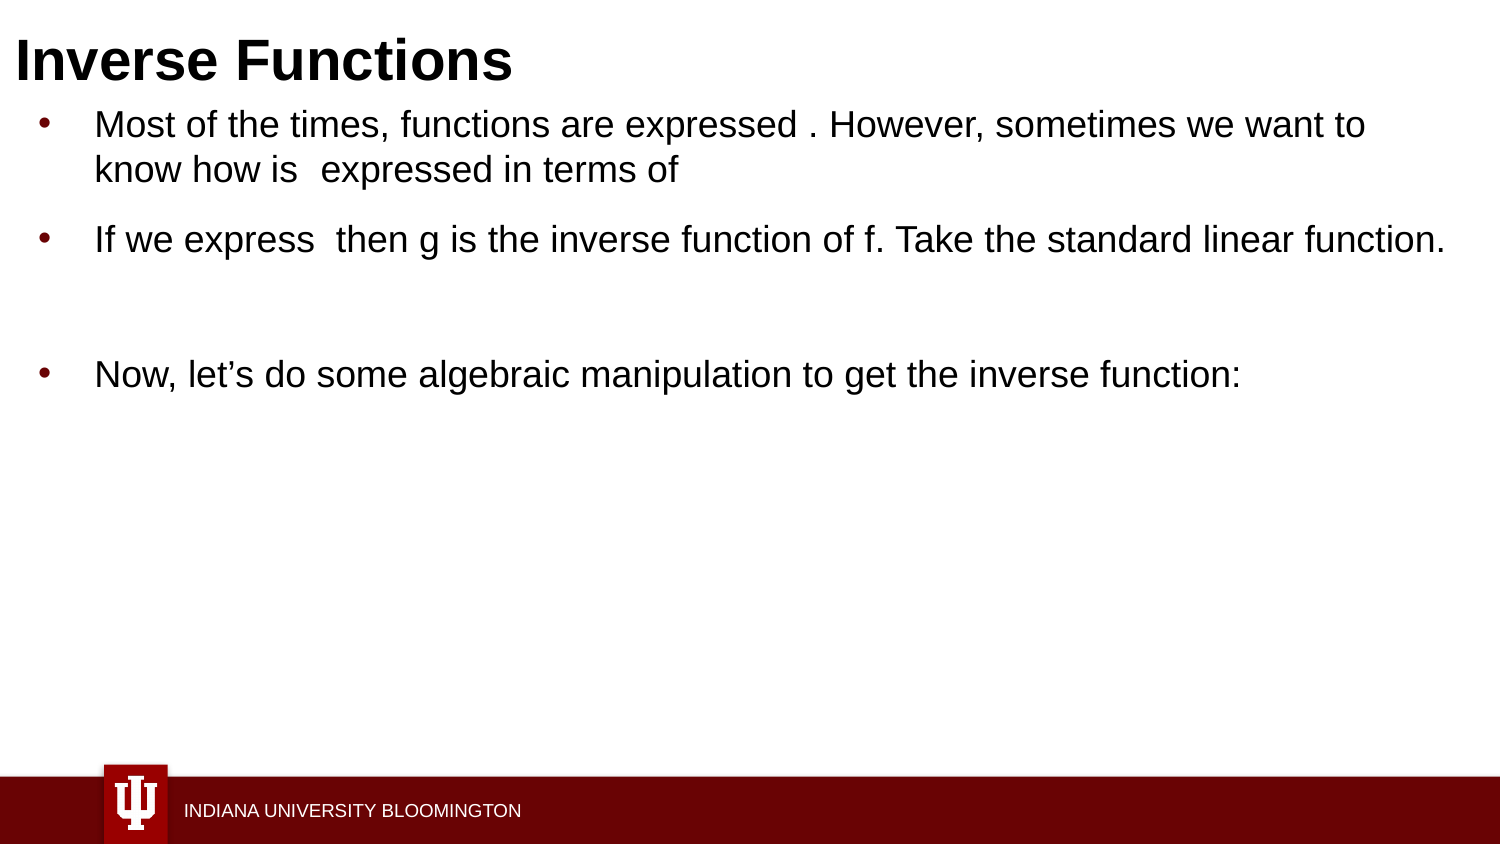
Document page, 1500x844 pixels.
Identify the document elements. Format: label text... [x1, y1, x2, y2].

title Inverse Functions [0, 0, 1500, 115]
